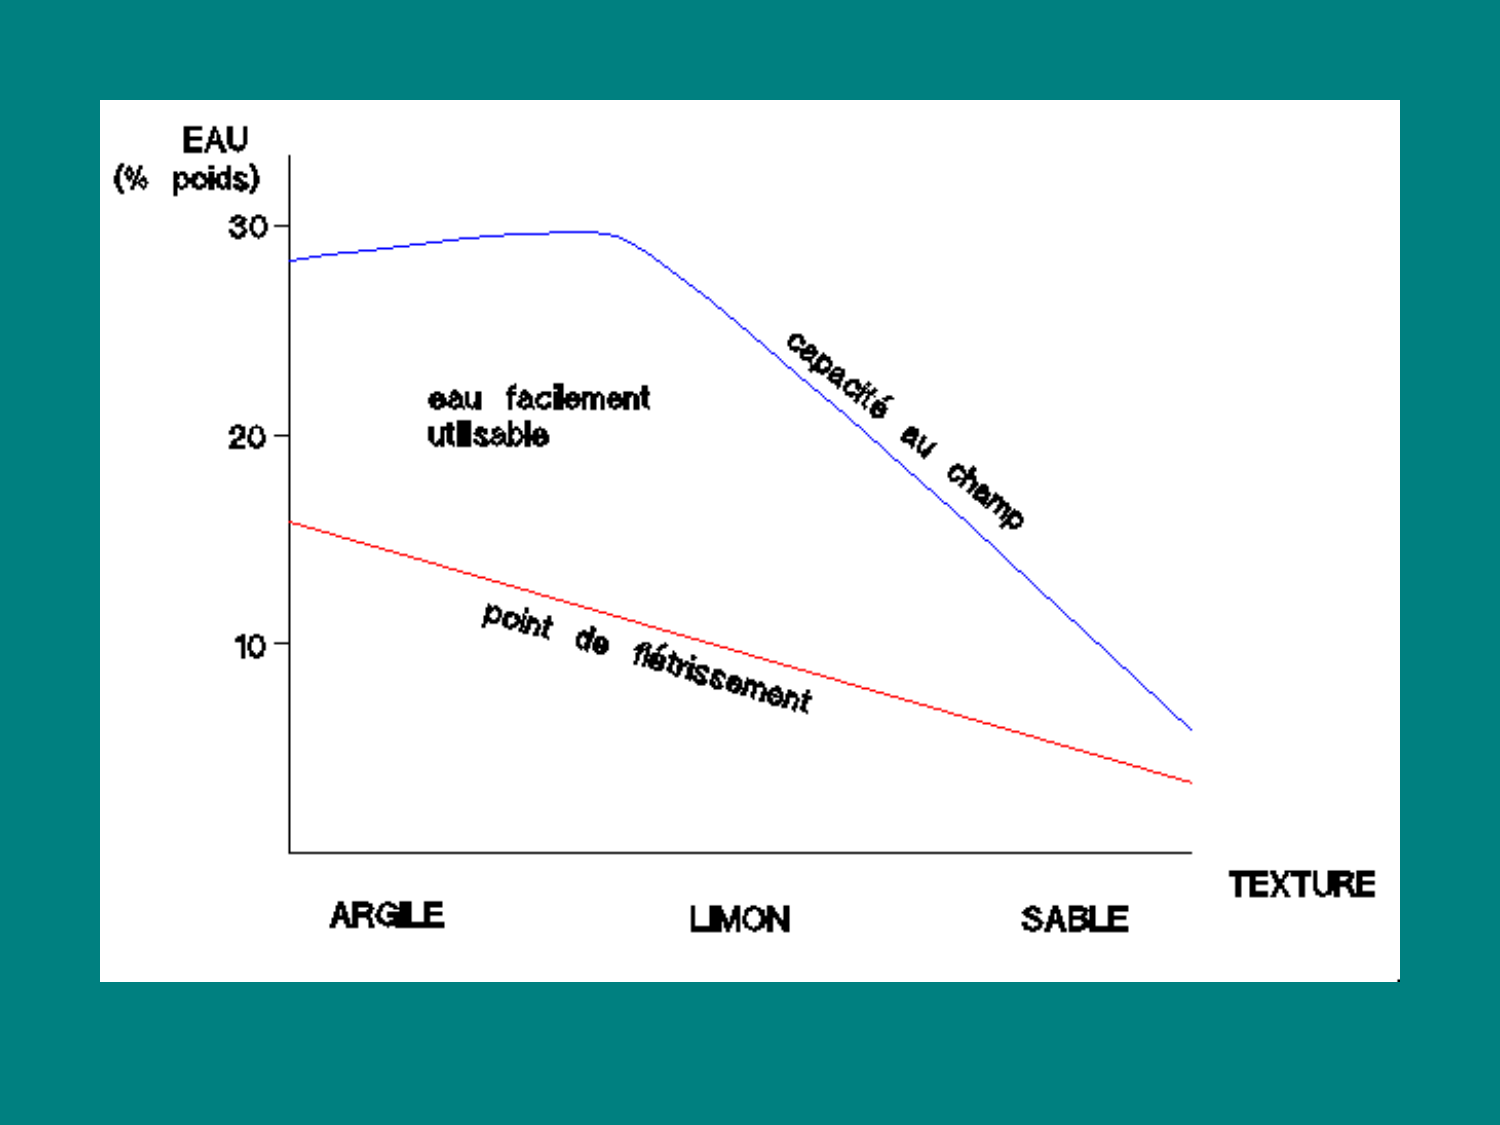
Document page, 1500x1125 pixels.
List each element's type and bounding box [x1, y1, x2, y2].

list [100, 100, 1400, 982]
